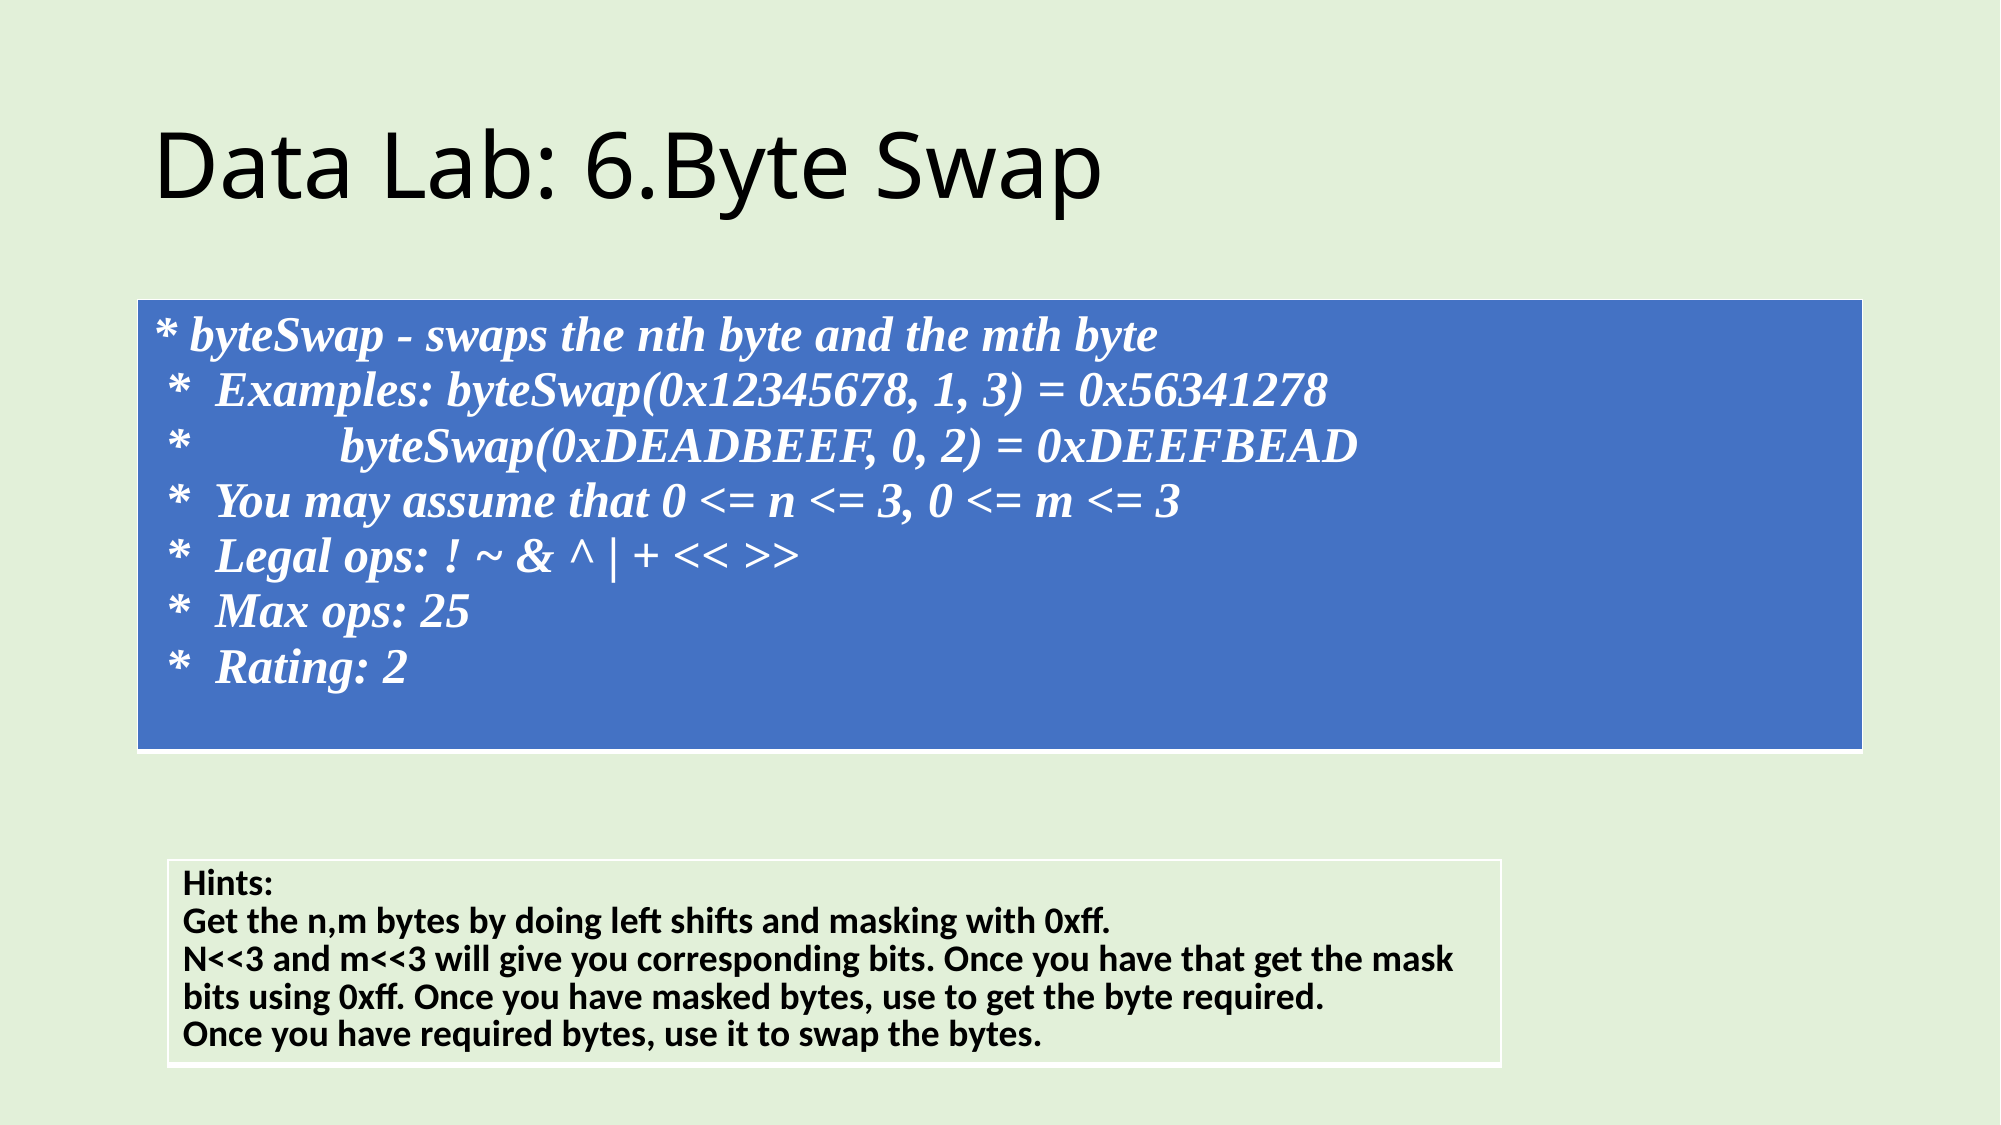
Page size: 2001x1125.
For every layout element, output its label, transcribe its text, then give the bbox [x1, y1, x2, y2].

table_header * byteSwap - swaps the nth byte and the mth byte * Examples: byteSwap(0x12345678, 1, 3) = 0x56341278 * byteSwap(0xDEADBEEF, 0, 2) = 0xDEEFBEAD * You may assume that 0 <= n <= 3, 0 <= m <= 3 * Legal ops: ! ~ & ^ | + << >> * Max ops: 25 * Rating: 2 [138, 300, 1862, 749]
title Data Lab: 6.Byte Swap [137, 59, 1863, 278]
table_header Hints: Get the n,m bytes by doing left shifts and masking with 0xff. N<<3 and m<<3 will give you corresponding bits. Once you have that get the mask bits using 0xff. Once you have masked bytes, use to get the byte required. Once you have required bytes, use it to swap the bytes. [169, 861, 1500, 1062]
